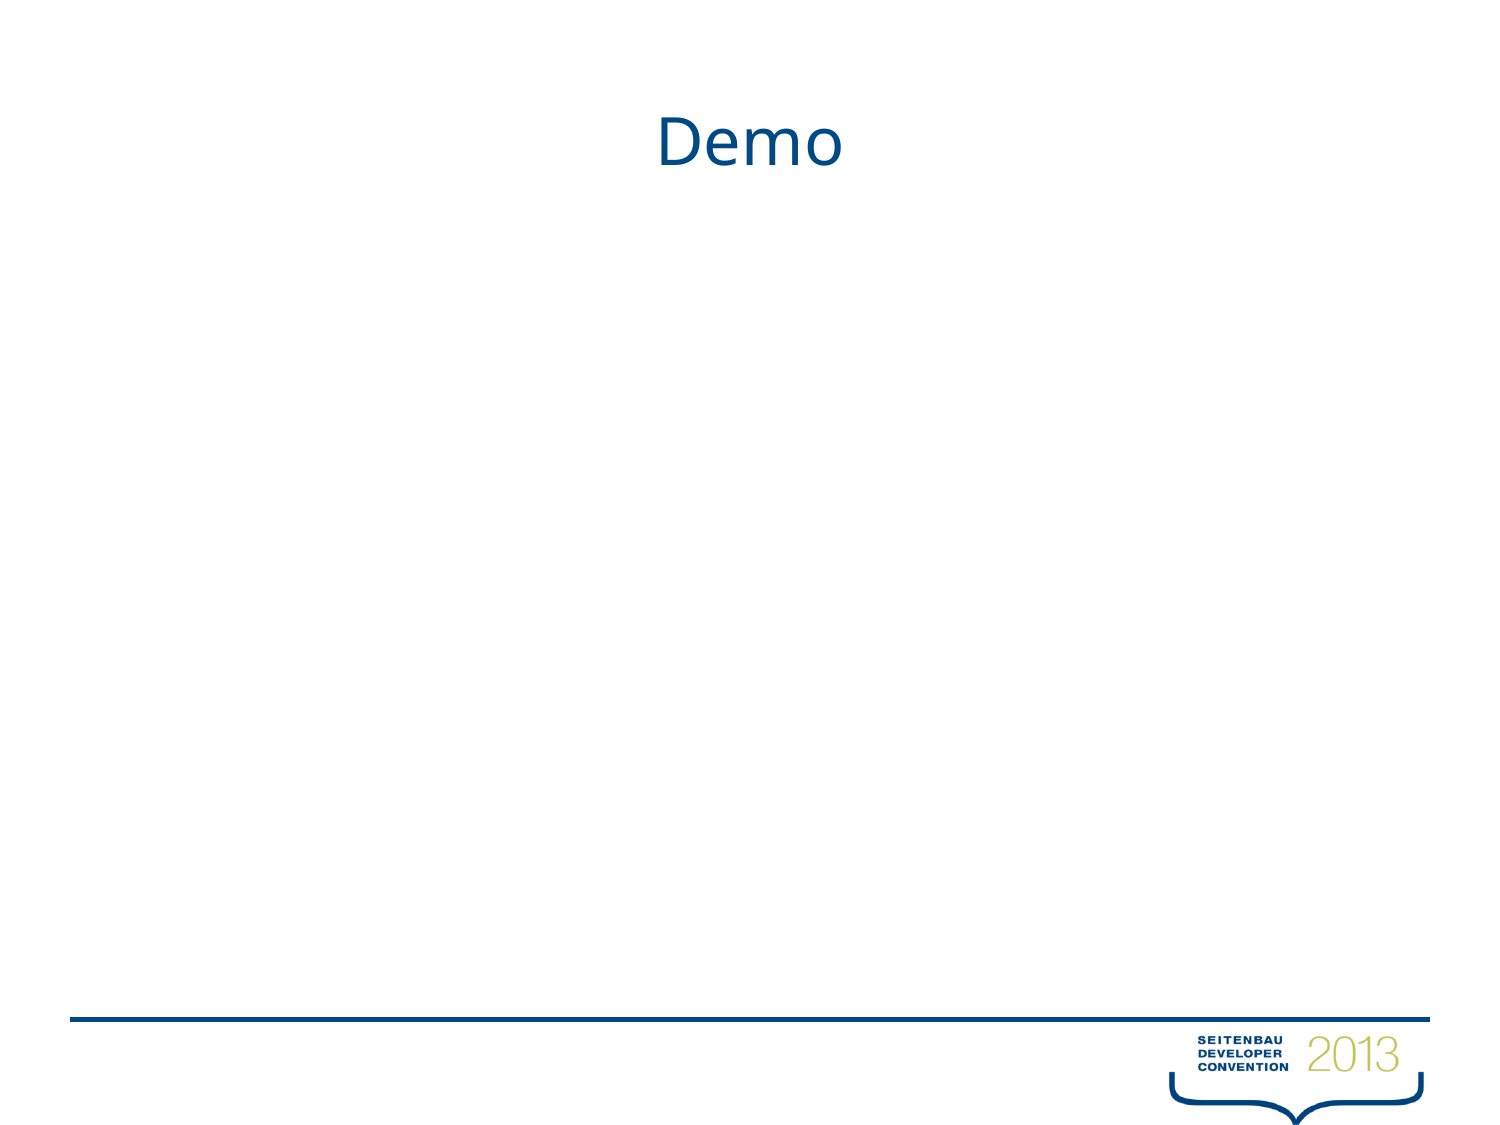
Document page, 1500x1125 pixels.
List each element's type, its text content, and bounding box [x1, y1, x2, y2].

title Demo [74, 44, 1426, 233]
picture [1168, 1034, 1426, 1125]
